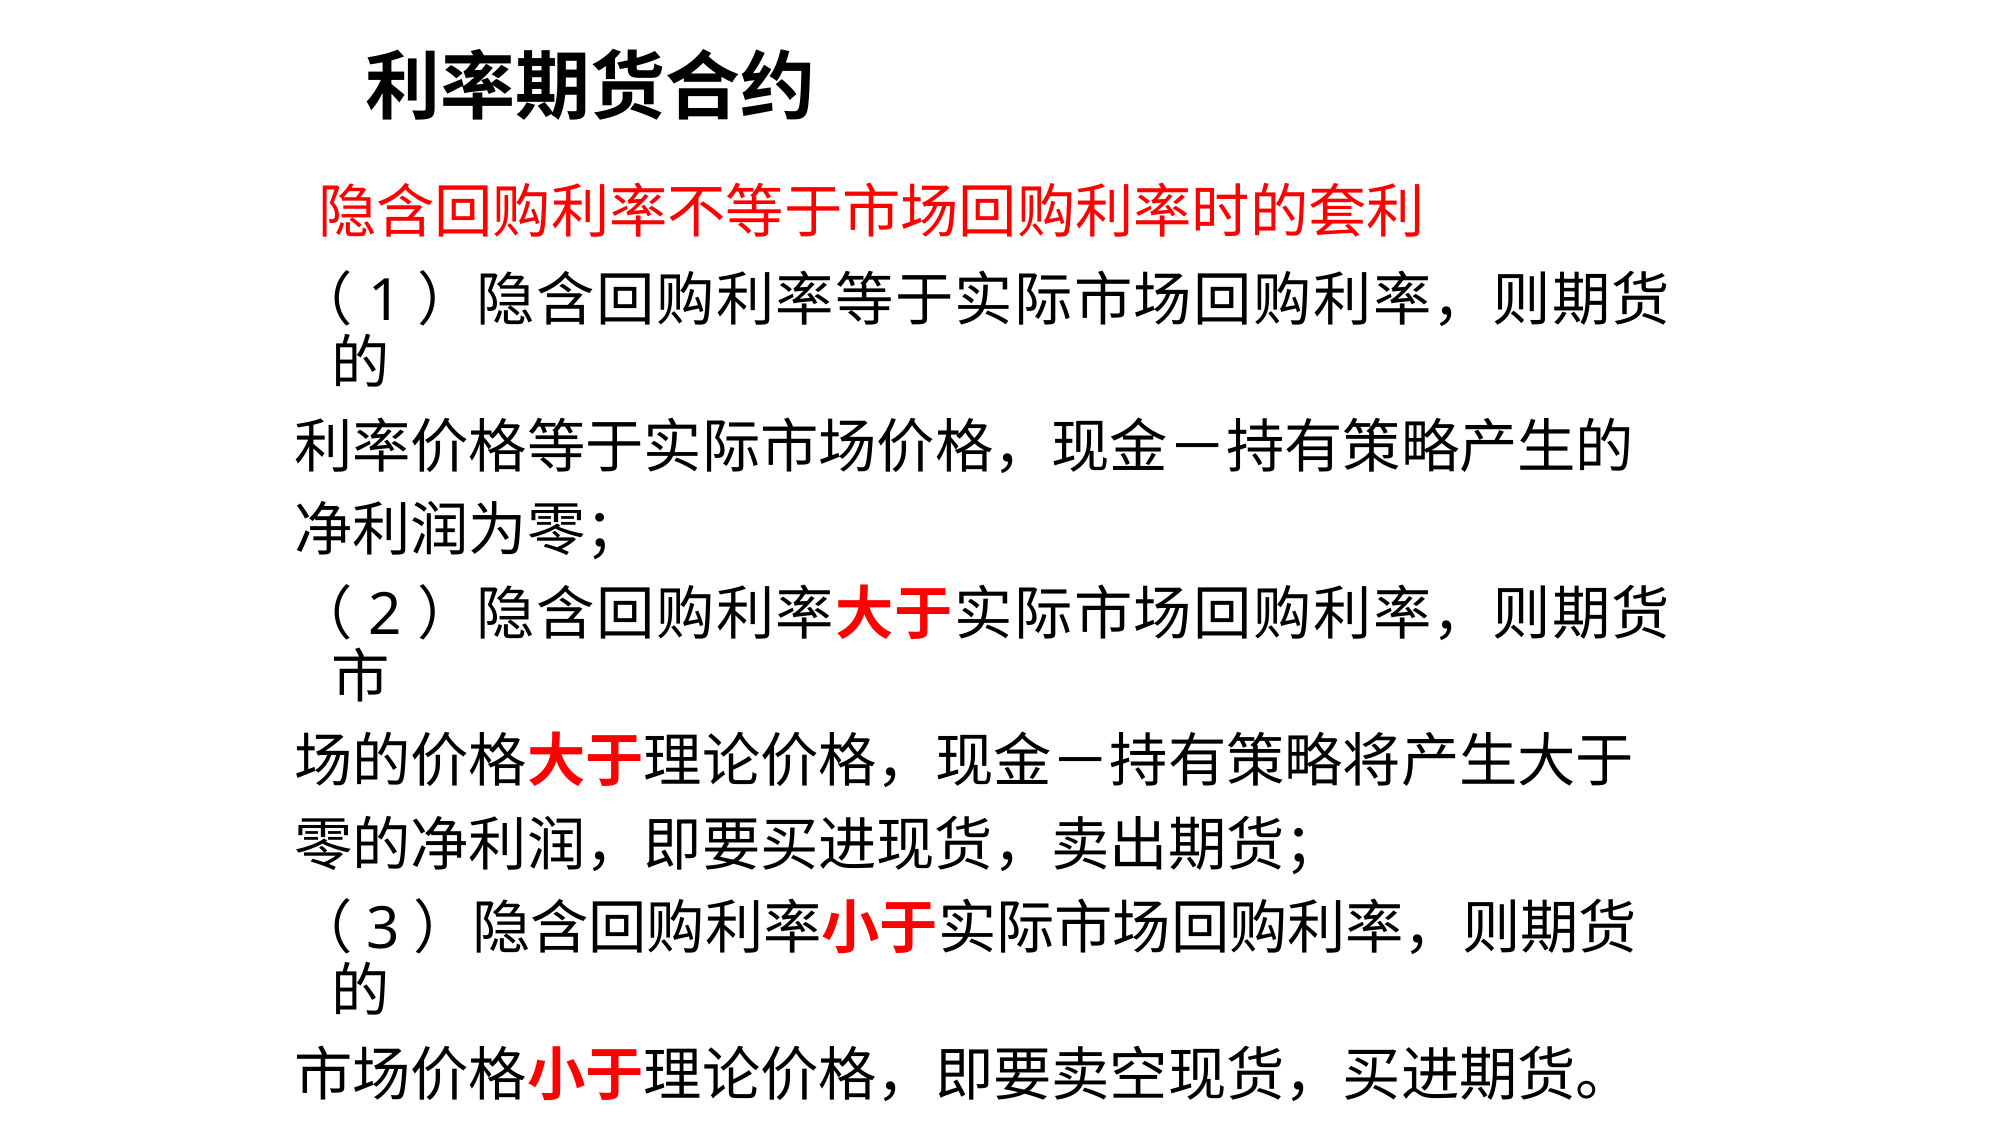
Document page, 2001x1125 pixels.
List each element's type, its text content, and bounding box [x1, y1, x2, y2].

text_box 利率期货合约 [350, 30, 1163, 136]
title 隐含回购利率不等于市场回购利率时的套利 [303, 160, 1632, 262]
list （1）隐含回购利率等于实际市场回购利率，则期货的 利率价格等于实际市场价格，现金－持有策略产生的 净利润为零； （2）隐含回购利率大于实际市场回购利率，则期货市 场的价格大于理论价格，现金－持有策略将产生大于 零的净利润，即要买进现货，卖出期货； （3）隐含回购利率小于实际市场回购利率，则期货的 市场价格小于理论价格，即要卖空现货，买进期货。 [279, 262, 1686, 941]
